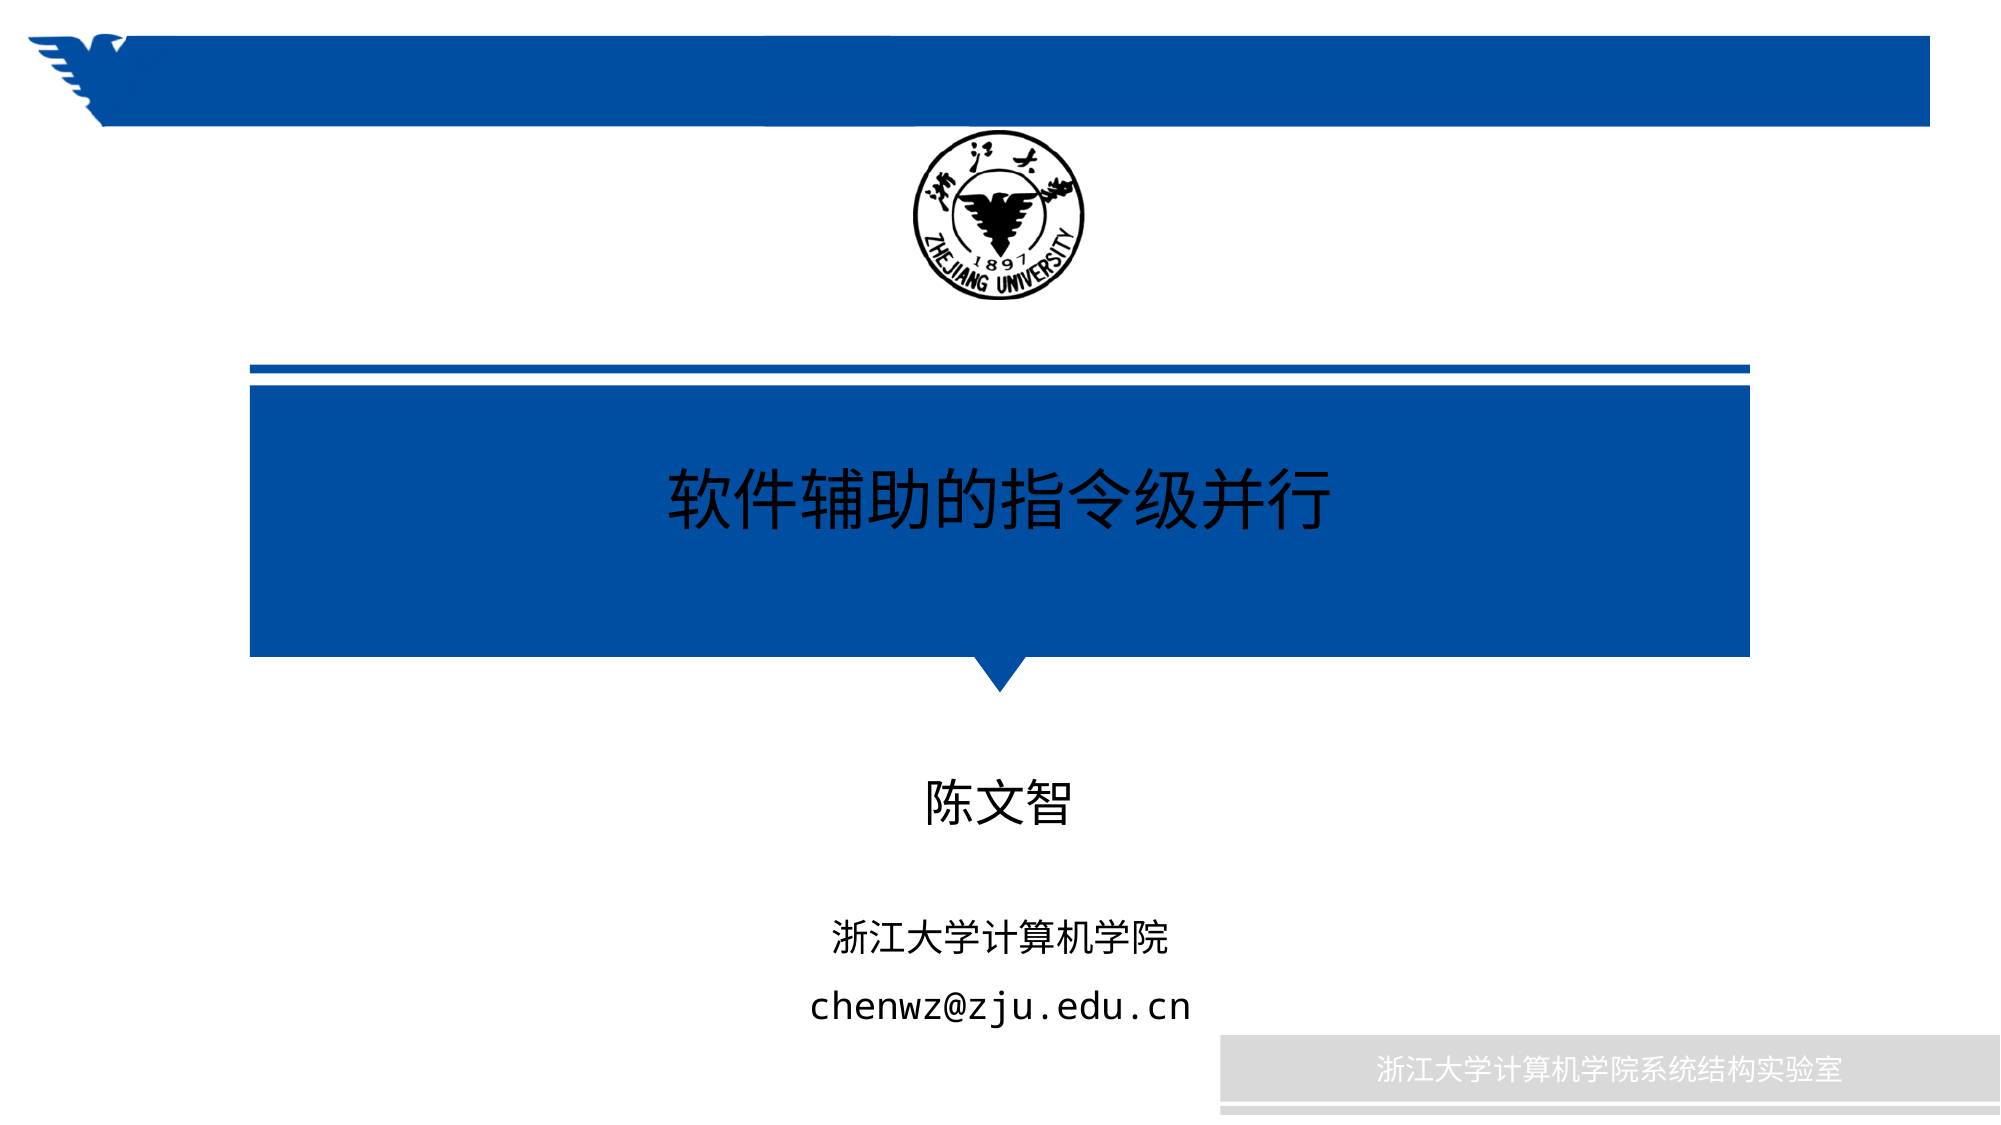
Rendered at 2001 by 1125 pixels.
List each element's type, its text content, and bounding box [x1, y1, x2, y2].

text_box [248, 383, 1752, 659]
text_box [972, 654, 1028, 695]
title 软件辅助的指令级并行 [249, 450, 1750, 592]
text_box [248, 363, 1752, 376]
picture [905, 130, 1096, 301]
text_box 陈文智 浙江大学计算机学院 chenwz@zju.edu.cn [735, 764, 1265, 1034]
picture [7, 19, 197, 127]
